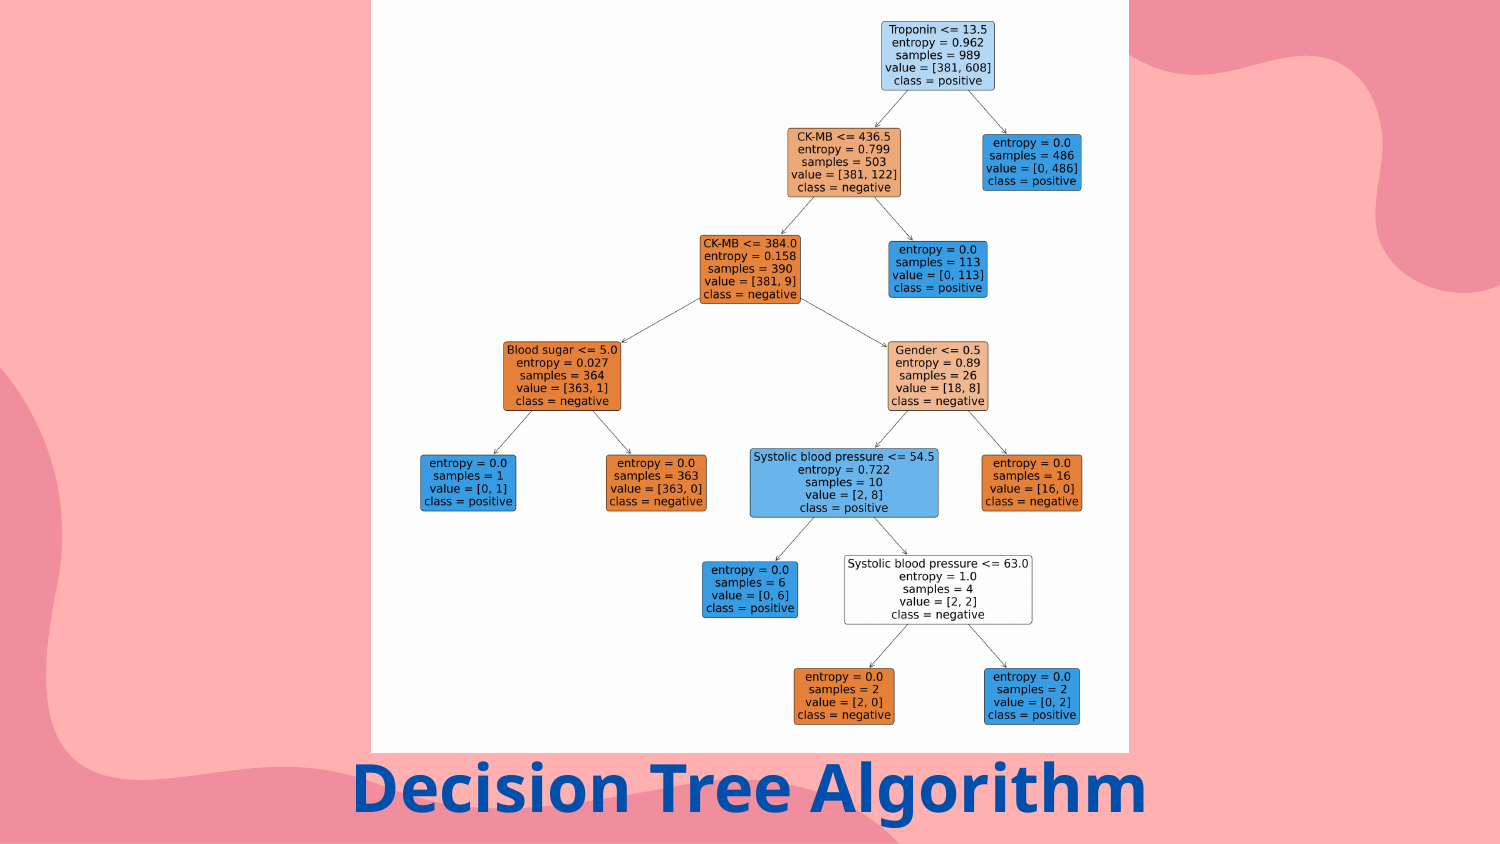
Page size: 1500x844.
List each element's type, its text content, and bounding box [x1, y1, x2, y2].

title Decision Tree Algorithm [118, 731, 1382, 829]
picture [370, 0, 1130, 754]
